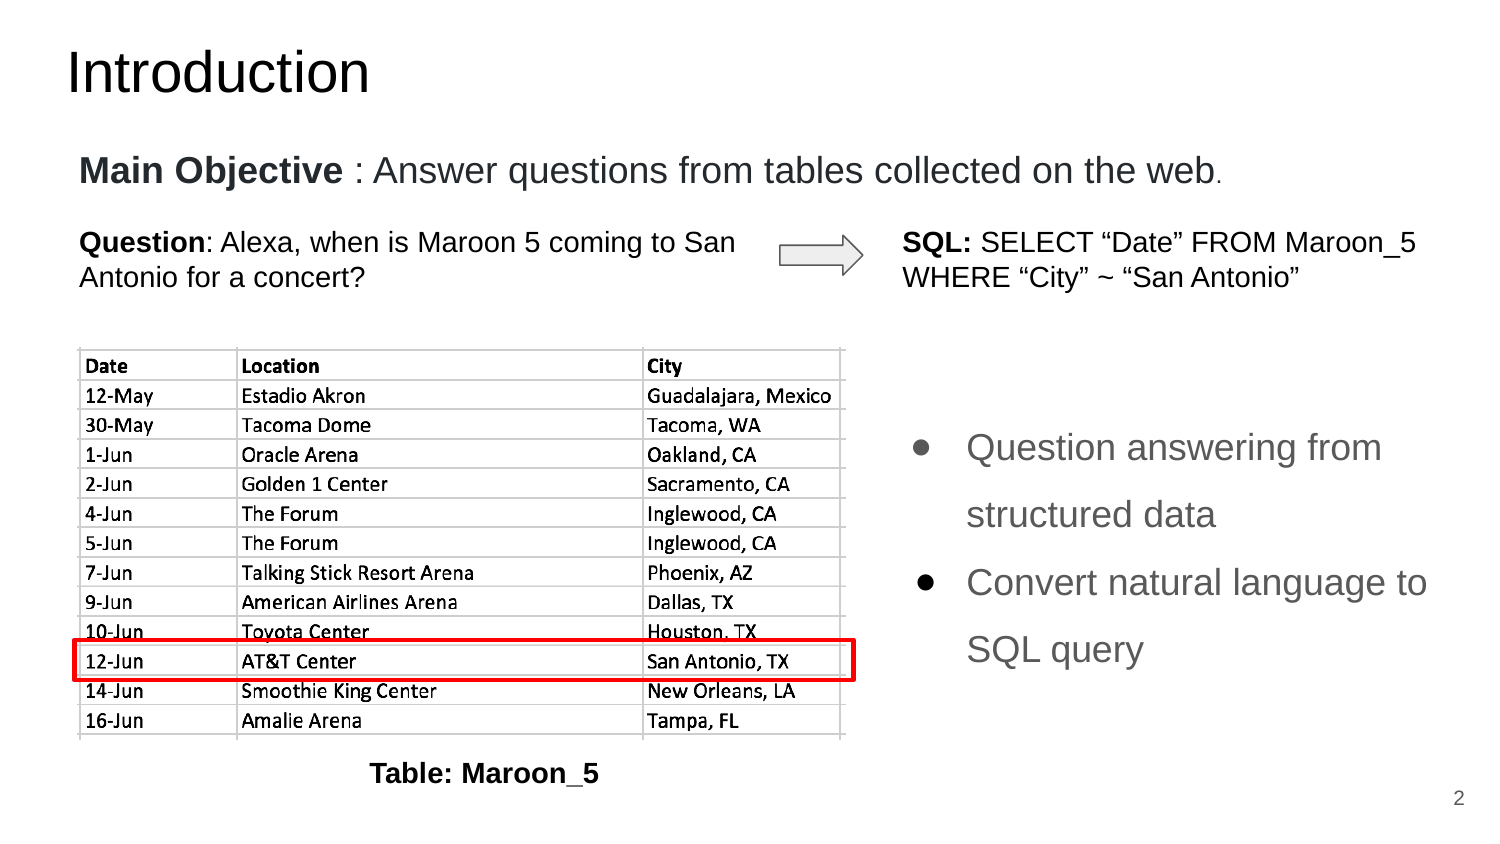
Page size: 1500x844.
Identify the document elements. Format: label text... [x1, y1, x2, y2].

text_box SQL: SELECT “Date” FROM Maroon_5 WHERE “City” ~ “San Antonio” [887, 208, 1469, 335]
list [51, 189, 1449, 830]
text_box [779, 235, 863, 276]
slide_number 2 [1389, 764, 1480, 830]
text_box Table: Maroon_5 [354, 749, 678, 805]
text_box Main Objective : Answer questions from tables collected on the web. [64, 97, 1345, 234]
text_box Question answering from structured data Convert natural language to SQL query [876, 385, 1480, 740]
title Introduction [51, 19, 1449, 114]
text_box Question: Alexa, when is Maroon 5 coming to San Antonio for a concert? [64, 208, 802, 303]
text_box [850, 640, 854, 680]
picture [76, 346, 846, 740]
